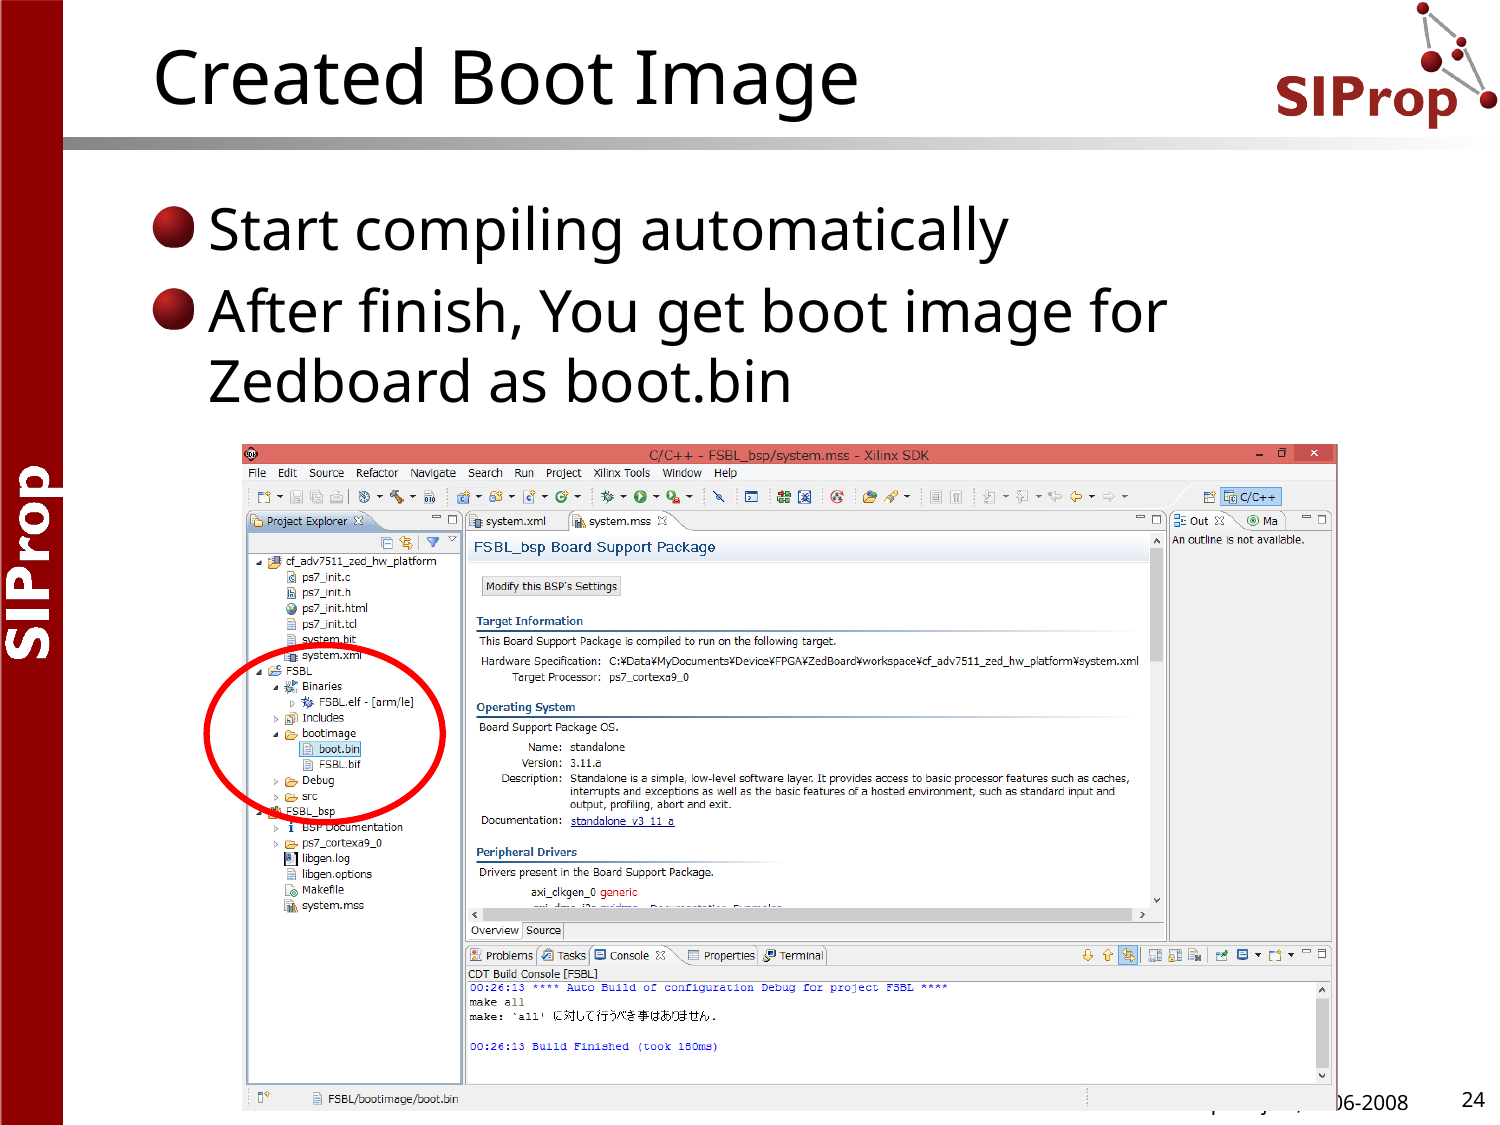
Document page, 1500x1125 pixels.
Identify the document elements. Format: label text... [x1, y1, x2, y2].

picture [152, 288, 194, 330]
picture [0, 0, 63, 1125]
title Created Boot Image [137, 0, 1413, 149]
picture [152, 206, 194, 248]
picture [241, 444, 1338, 1111]
list Start compiling automatically After finish, You get boot image for Zedboard as boot.bin [137, 184, 1413, 1059]
text_box [205, 669, 241, 798]
picture [1413, 0, 1500, 129]
